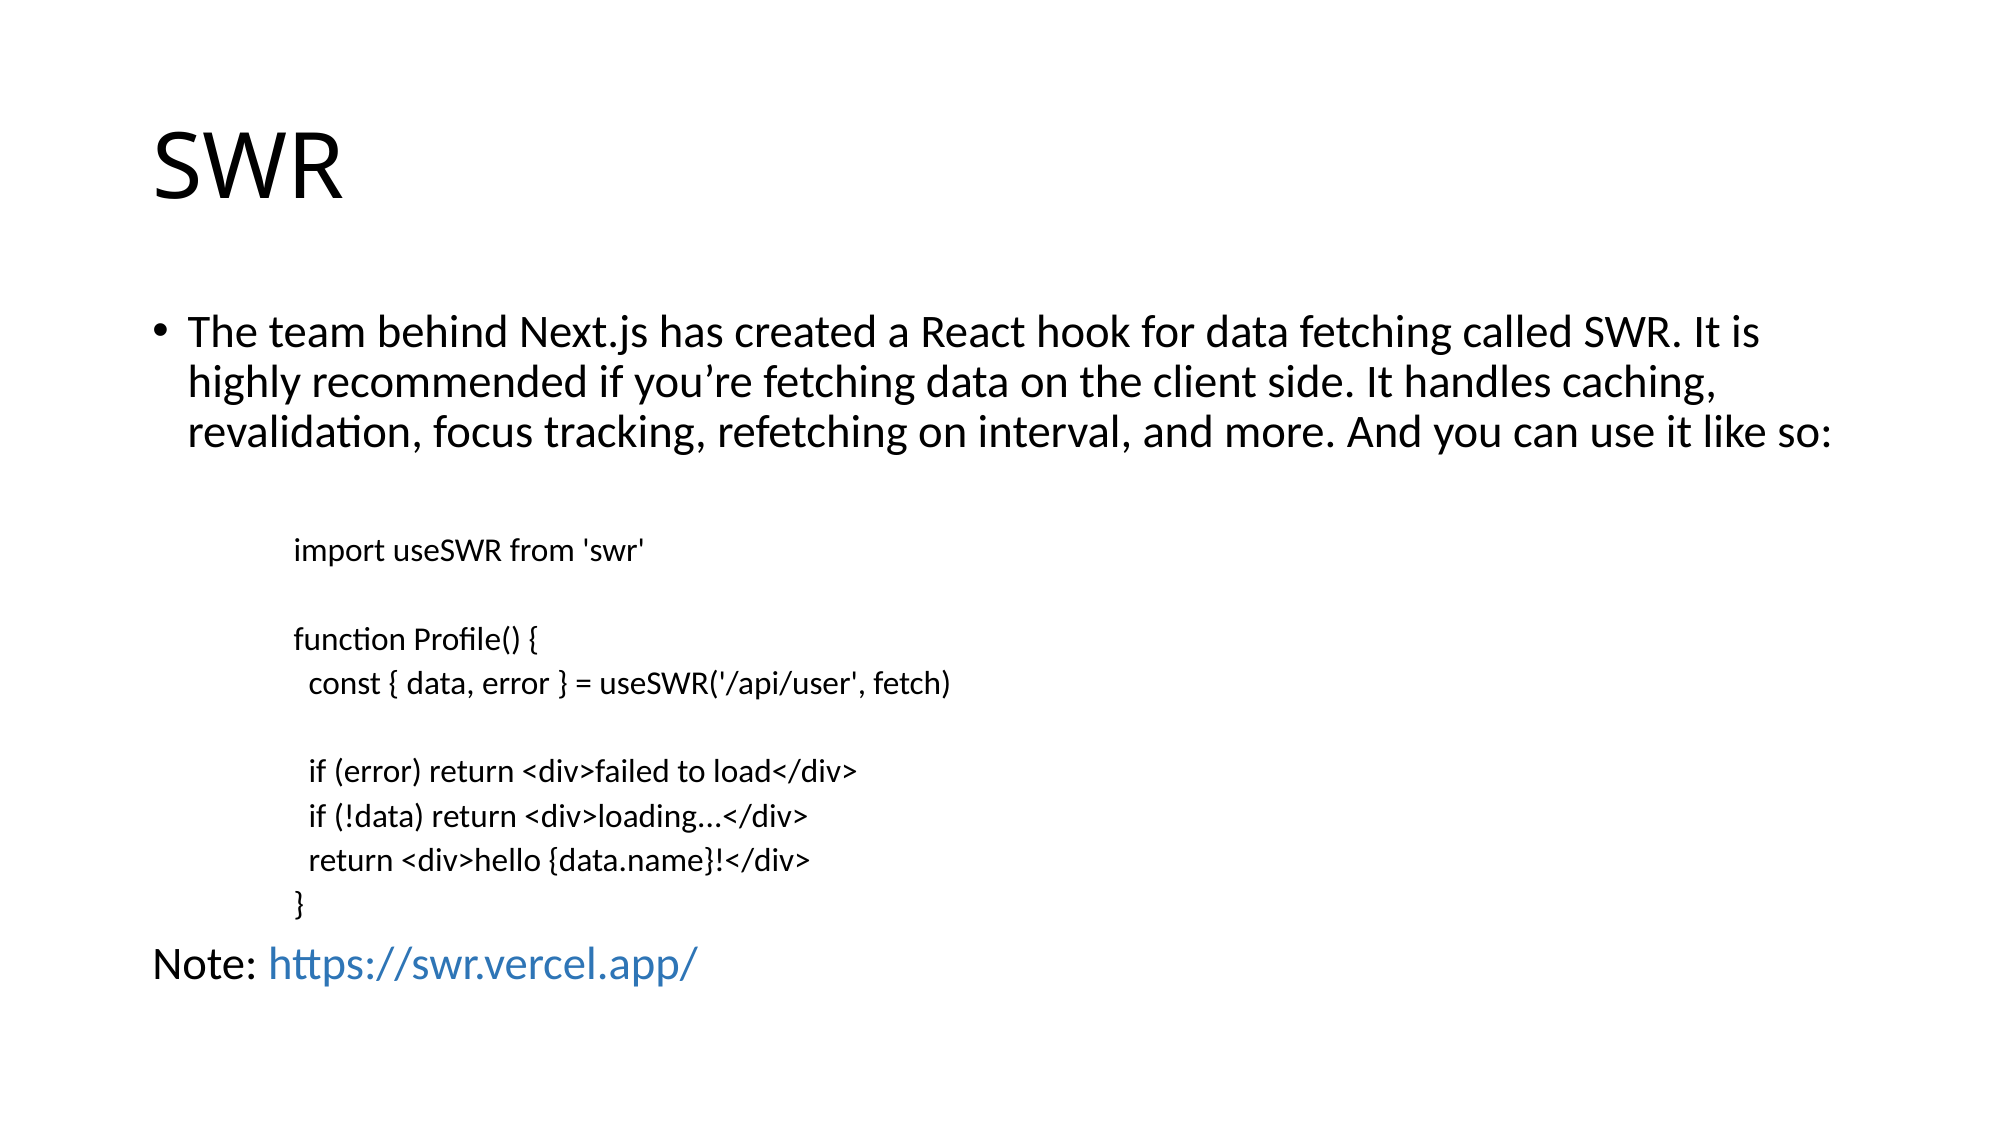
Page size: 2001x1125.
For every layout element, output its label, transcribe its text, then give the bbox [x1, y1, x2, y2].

title SWR [137, 59, 1863, 278]
list The team behind Next.js has created a React hook for data fetching called SWR. It is highly recommended if you’re fetching data on the client side. It handles caching, revalidation, focus tracking, refetching on interval, and more. And you can use it like so: import useSWR from 'swr' function Profile() { const { data, error } = useSWR('/api/user', fetch) if (error) return <div>failed to load</div> if (!data) return <div>loading...</div> return <div>hello {data.name}!</div> } Note: https://swr.vercel.app/ [137, 299, 1863, 1014]
